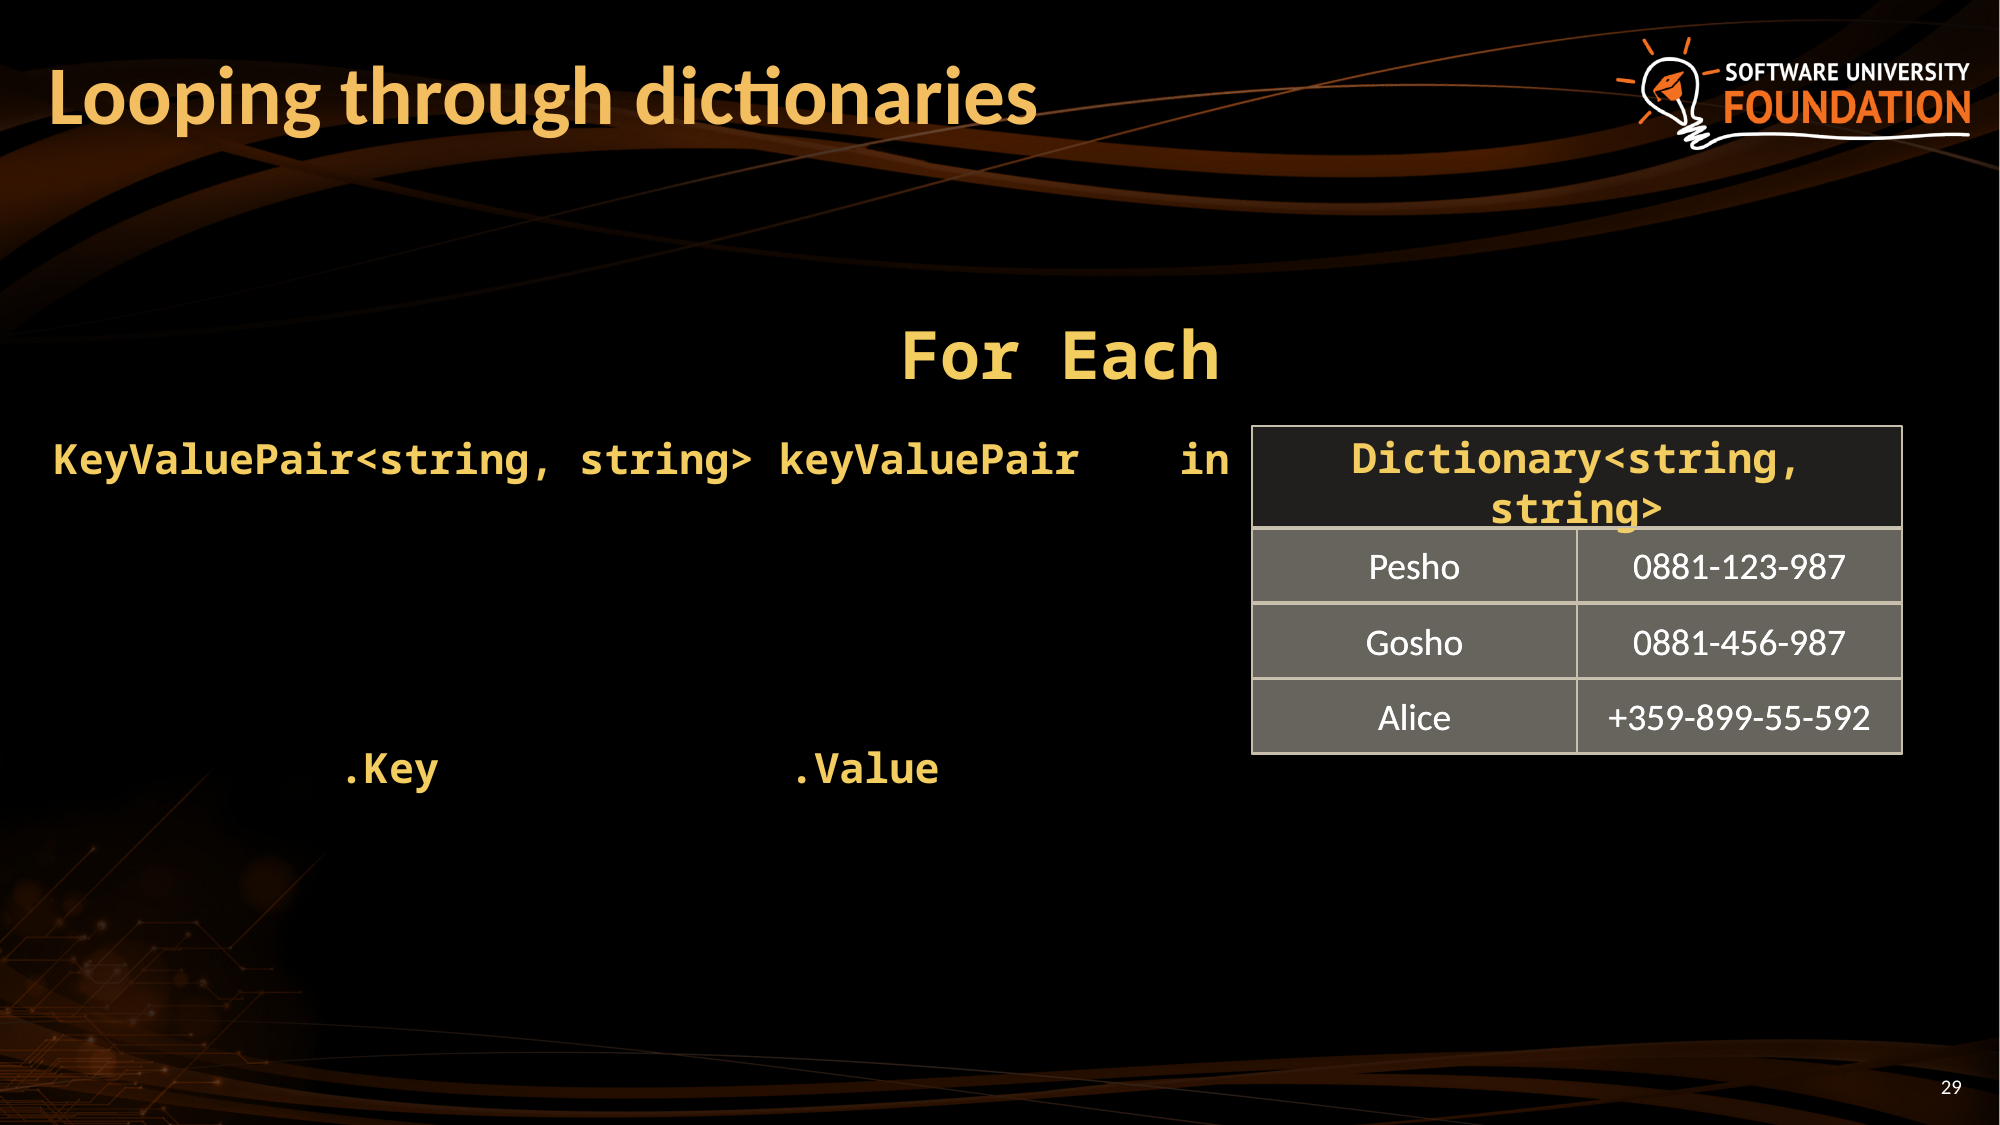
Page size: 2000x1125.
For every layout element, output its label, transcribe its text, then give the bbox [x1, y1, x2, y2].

text_box Gosho [1252, 603, 1578, 679]
text_box +359-899-55-592 [1577, 679, 1903, 754]
text_box .Key .Value [28, 734, 1250, 800]
text_box For Each [449, 305, 1671, 401]
text_box Pesho [1252, 527, 1577, 603]
text_box 0881-456-987 [1578, 603, 1903, 679]
text_box 0881-123-987 [1577, 527, 1903, 603]
text_box Dictionary<string, string> [1252, 424, 1903, 527]
text_box KeyValuePair<string, string> keyValuePair in [30, 425, 1252, 490]
picture [0, 0, 2000, 1125]
slide_number 29 [1897, 1070, 1968, 1103]
title Looping through dictionaries [30, 6, 1602, 189]
text_box Alice [1252, 679, 1577, 754]
